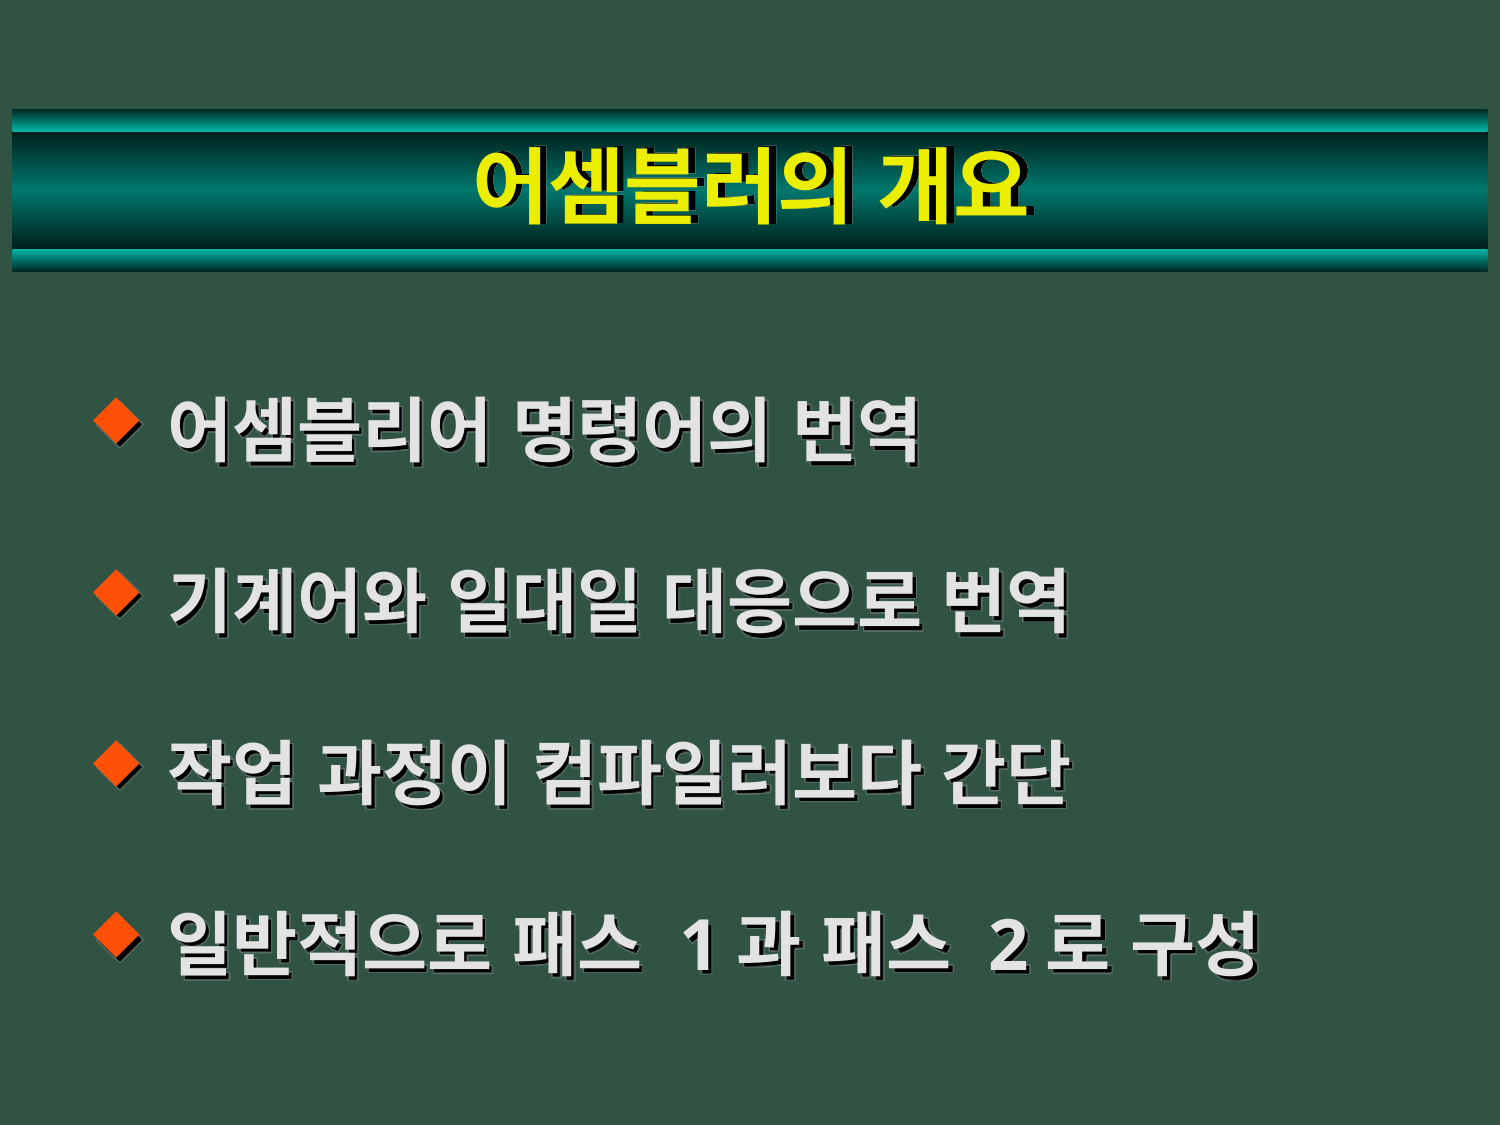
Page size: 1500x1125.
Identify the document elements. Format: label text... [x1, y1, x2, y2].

list 어셈블리어 명령어의 번역 기계어와 일대일 대응으로 번역 작업 과정이 컴파일러보다 간단 일반적으로 패스 1과 패스 2로 구성 [73, 306, 1401, 1024]
title 어셈블러의 개요 [113, 123, 1390, 246]
